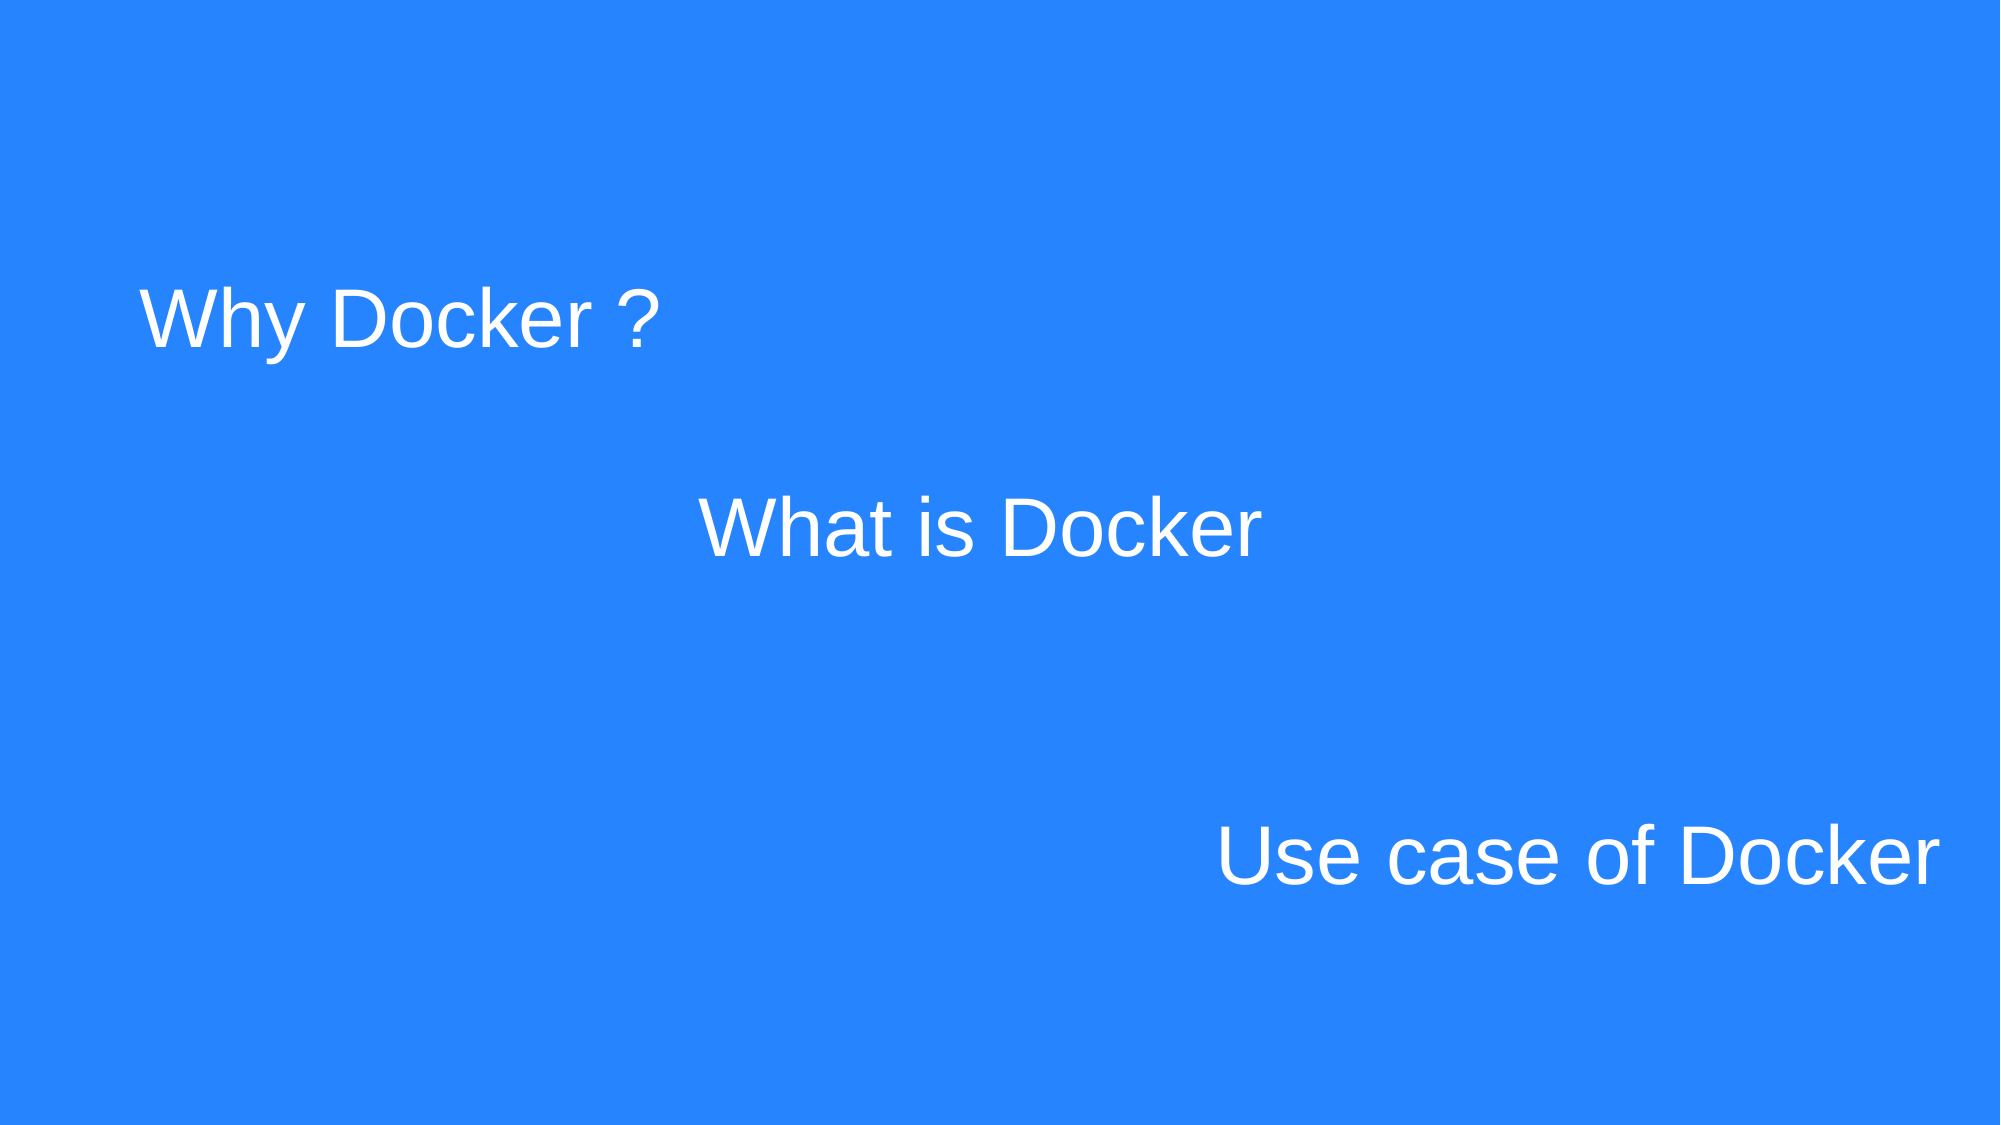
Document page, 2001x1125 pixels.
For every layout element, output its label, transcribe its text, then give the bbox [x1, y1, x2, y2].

text_box Why Docker ? [124, 256, 678, 372]
text_box Use case of Docker [1200, 793, 1957, 909]
text_box What is Docker [683, 465, 1279, 581]
